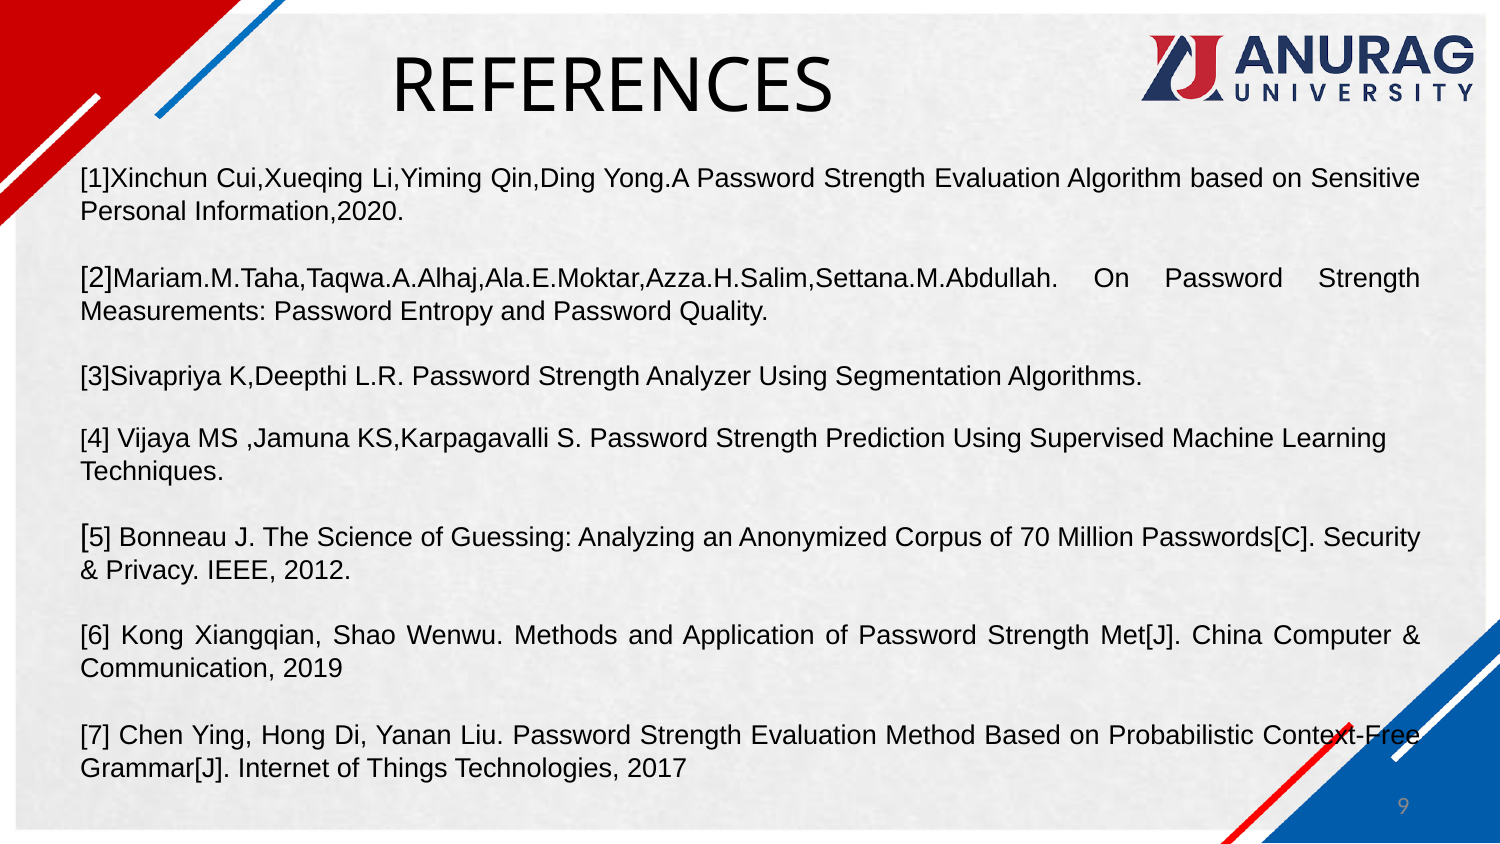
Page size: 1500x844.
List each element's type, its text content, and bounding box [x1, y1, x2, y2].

text_box [1]Xinchun Cui,Xueqing Li,Yiming Qin,Ding Yong.A Password Strength Evaluation Algorithm based on Sensitive Personal Information,2020. [2]Mariam.M.Taha,Taqwa.A.Alhaj,Ala.E.Moktar,Azza.H.Salim,Settana.M.Abdullah. On Password Strength Measurements: Password Entropy and Password Quality. [3]Sivapriya K,Deepthi L.R. Password Strength Analyzer Using Segmentation Algorithms. [4] Vijaya MS ,Jamuna KS,Karpagavalli S. Password Strength Prediction Using Supervised Machine Learning Techniques. [5] Bonneau J. The Science of Guessing: Analyzing an Anonymized Corpus of 70 Million Passwords[C]. Security & Privacy. IEEE, 2012. [6] Kong Xiangqian, Shao Wenwu. Methods and Application of Password Strength Met[J]. China Computer & Communication, 2019 [7] Chen Ying, Hong Di, Yanan Liu. Password Strength Evaluation Method Based on Probabilistic Context-Free Grammar[J]. Internet of Things Technologies, 2017 [65, 145, 1435, 844]
title REFERENCES [179, 29, 1183, 133]
picture [0, 0, 1500, 844]
